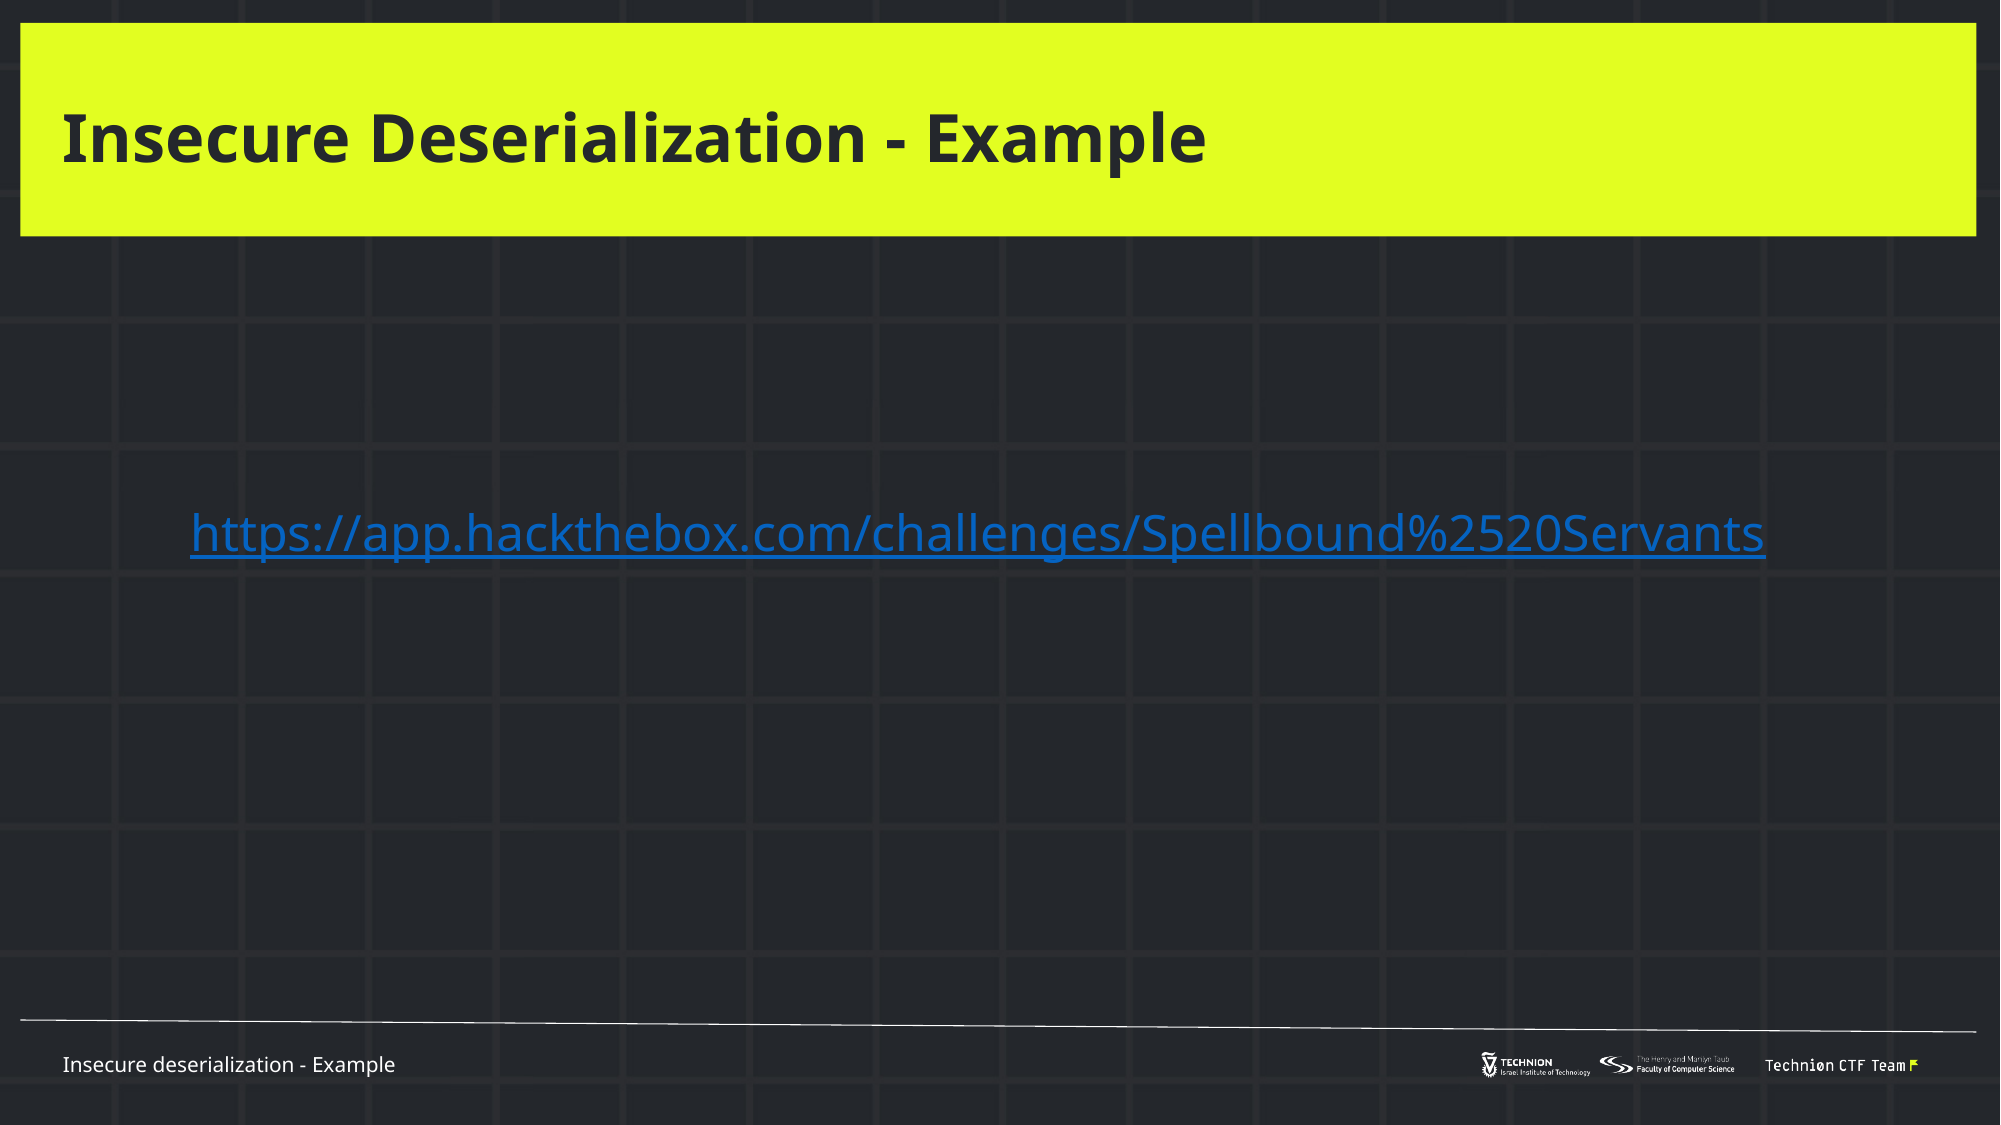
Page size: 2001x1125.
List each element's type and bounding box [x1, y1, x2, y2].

text_box [20, 1019, 1977, 1032]
picture [0, 0, 2000, 1125]
